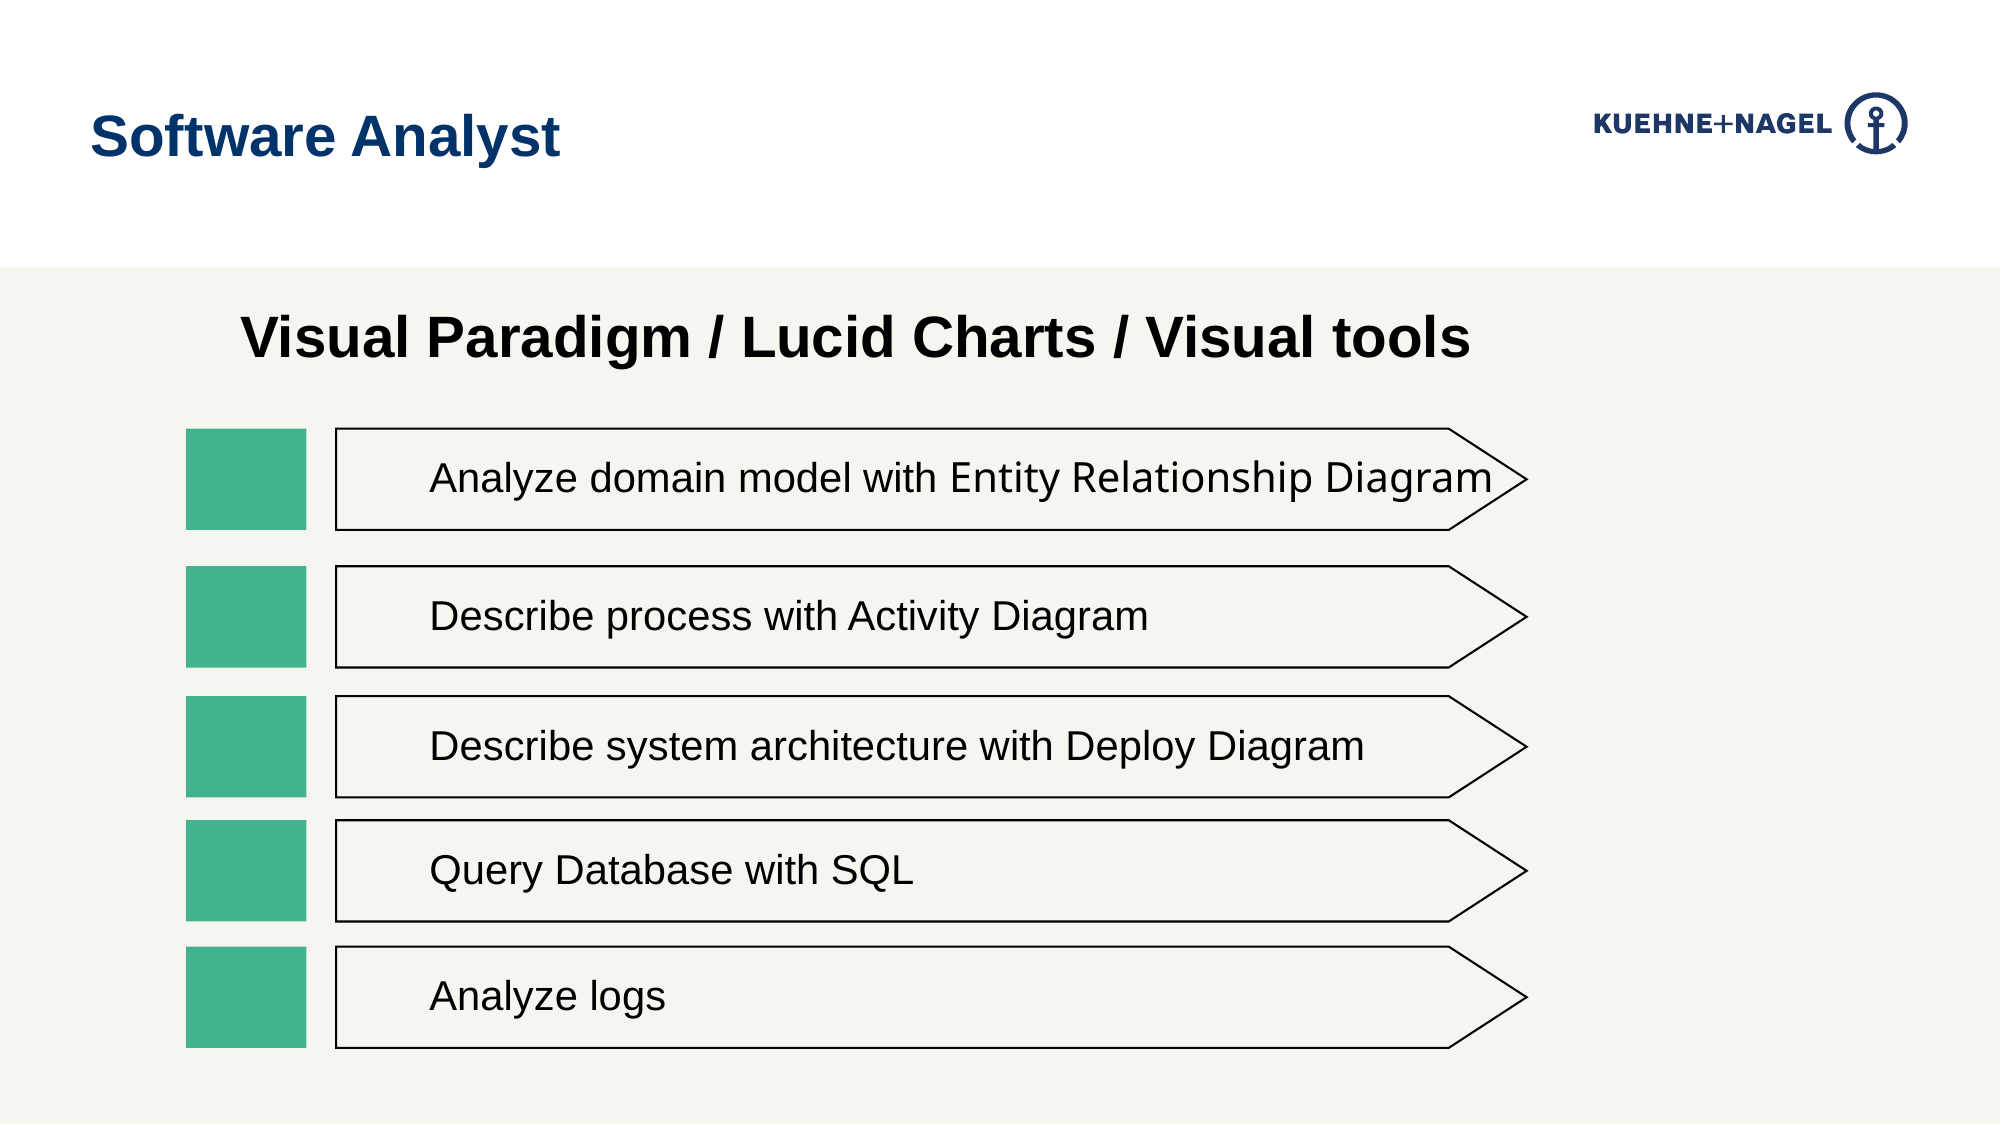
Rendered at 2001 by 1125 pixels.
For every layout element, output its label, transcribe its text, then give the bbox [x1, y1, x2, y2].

text_box Describe process with Activity Diagram [335, 565, 1529, 669]
text_box Visual Paradigm / Lucid Charts / Visual tools [185, 290, 1528, 387]
text_box Analyze logs [335, 945, 1529, 1049]
text_box Analyze domain model with Entity Relationship Diagram [335, 427, 1529, 531]
text_box [185, 819, 307, 923]
text_box [185, 428, 307, 531]
text_box [185, 946, 307, 1049]
text_box [185, 565, 307, 669]
text_box Query Database with SQL [335, 819, 1529, 923]
text_box Describe system architecture with Deploy Diagram [335, 695, 1529, 799]
list Software Analyst [90, 90, 732, 192]
text_box [185, 695, 307, 798]
